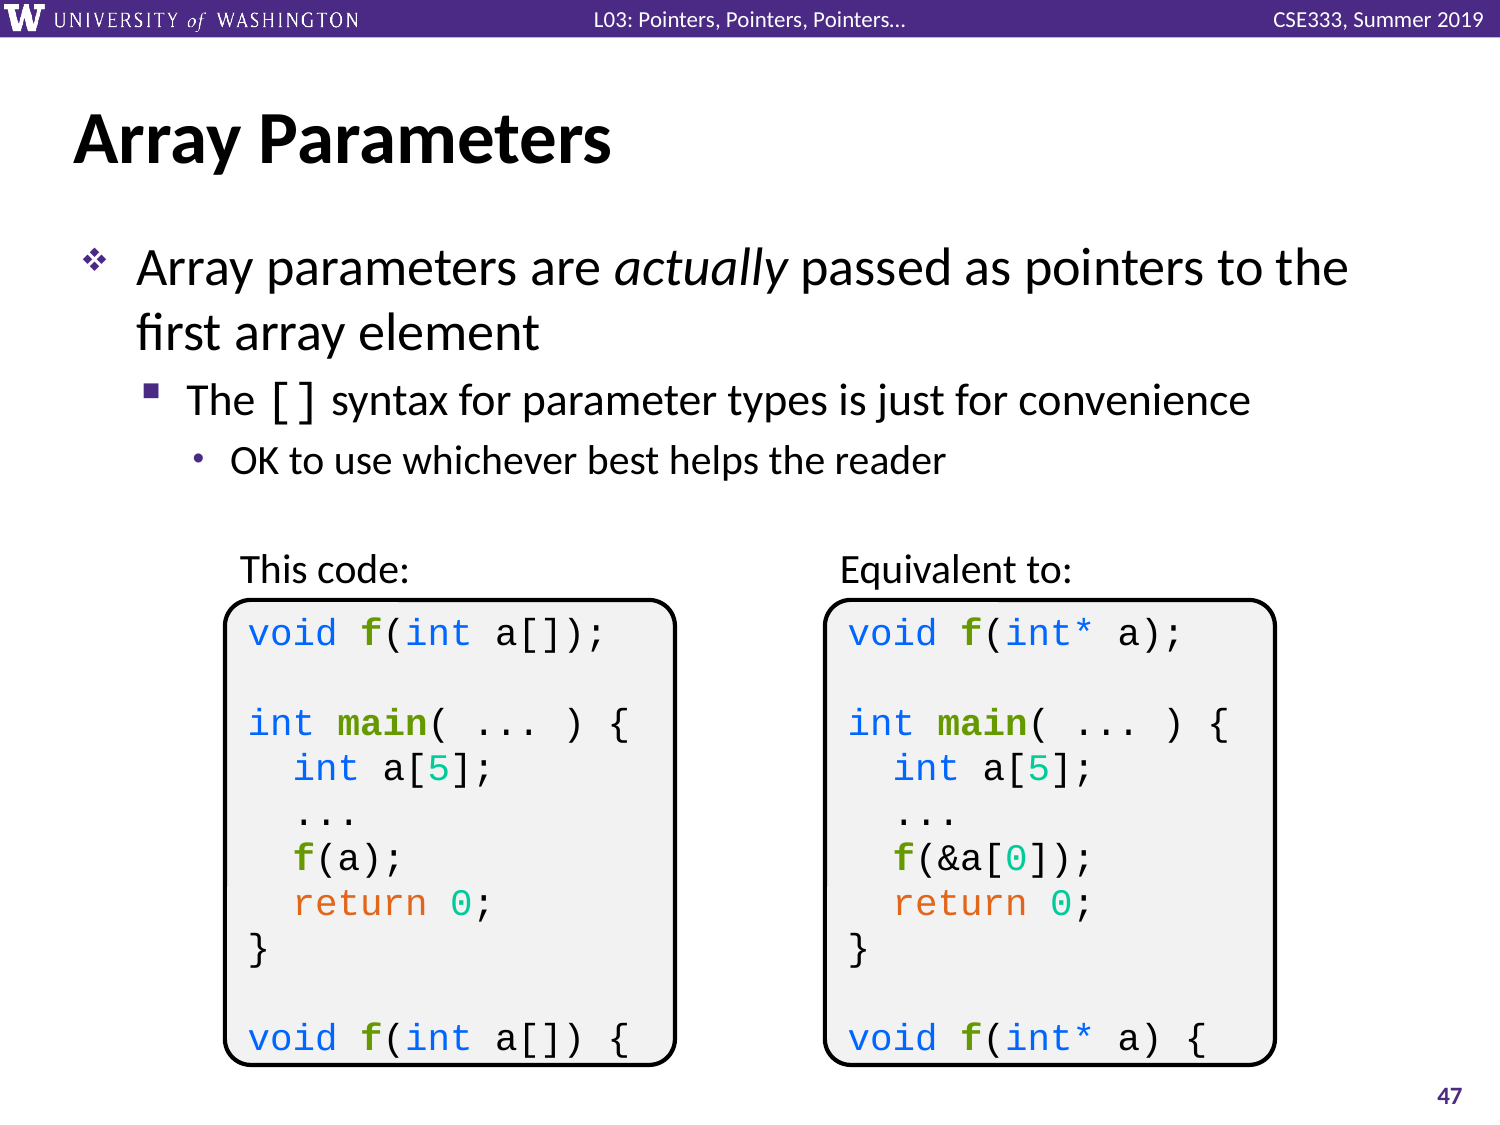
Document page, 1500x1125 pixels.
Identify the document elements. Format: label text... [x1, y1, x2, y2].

text_box Equivalent to: [824, 534, 1200, 599]
picture [4, 4, 358, 32]
text_box This code: [224, 534, 600, 600]
text_box void f(int a[]); int main( ... ) { int a[5]; ... f(a); return 0; } void f(int a[]) { [224, 599, 675, 1065]
text_box void f(int* a); int main( ... ) { int a[5]; ... f(&a[0]); return 0; } void f(int* a) { [824, 599, 1275, 1065]
title Array Parameters [58, 71, 1438, 197]
list Array parameters are actually passed as pointers to the first array element The [] syntax for parameter types is just for convenience OK to use whichever best helps the reader [64, 223, 1438, 524]
slide_number 47 [1400, 1065, 1500, 1125]
